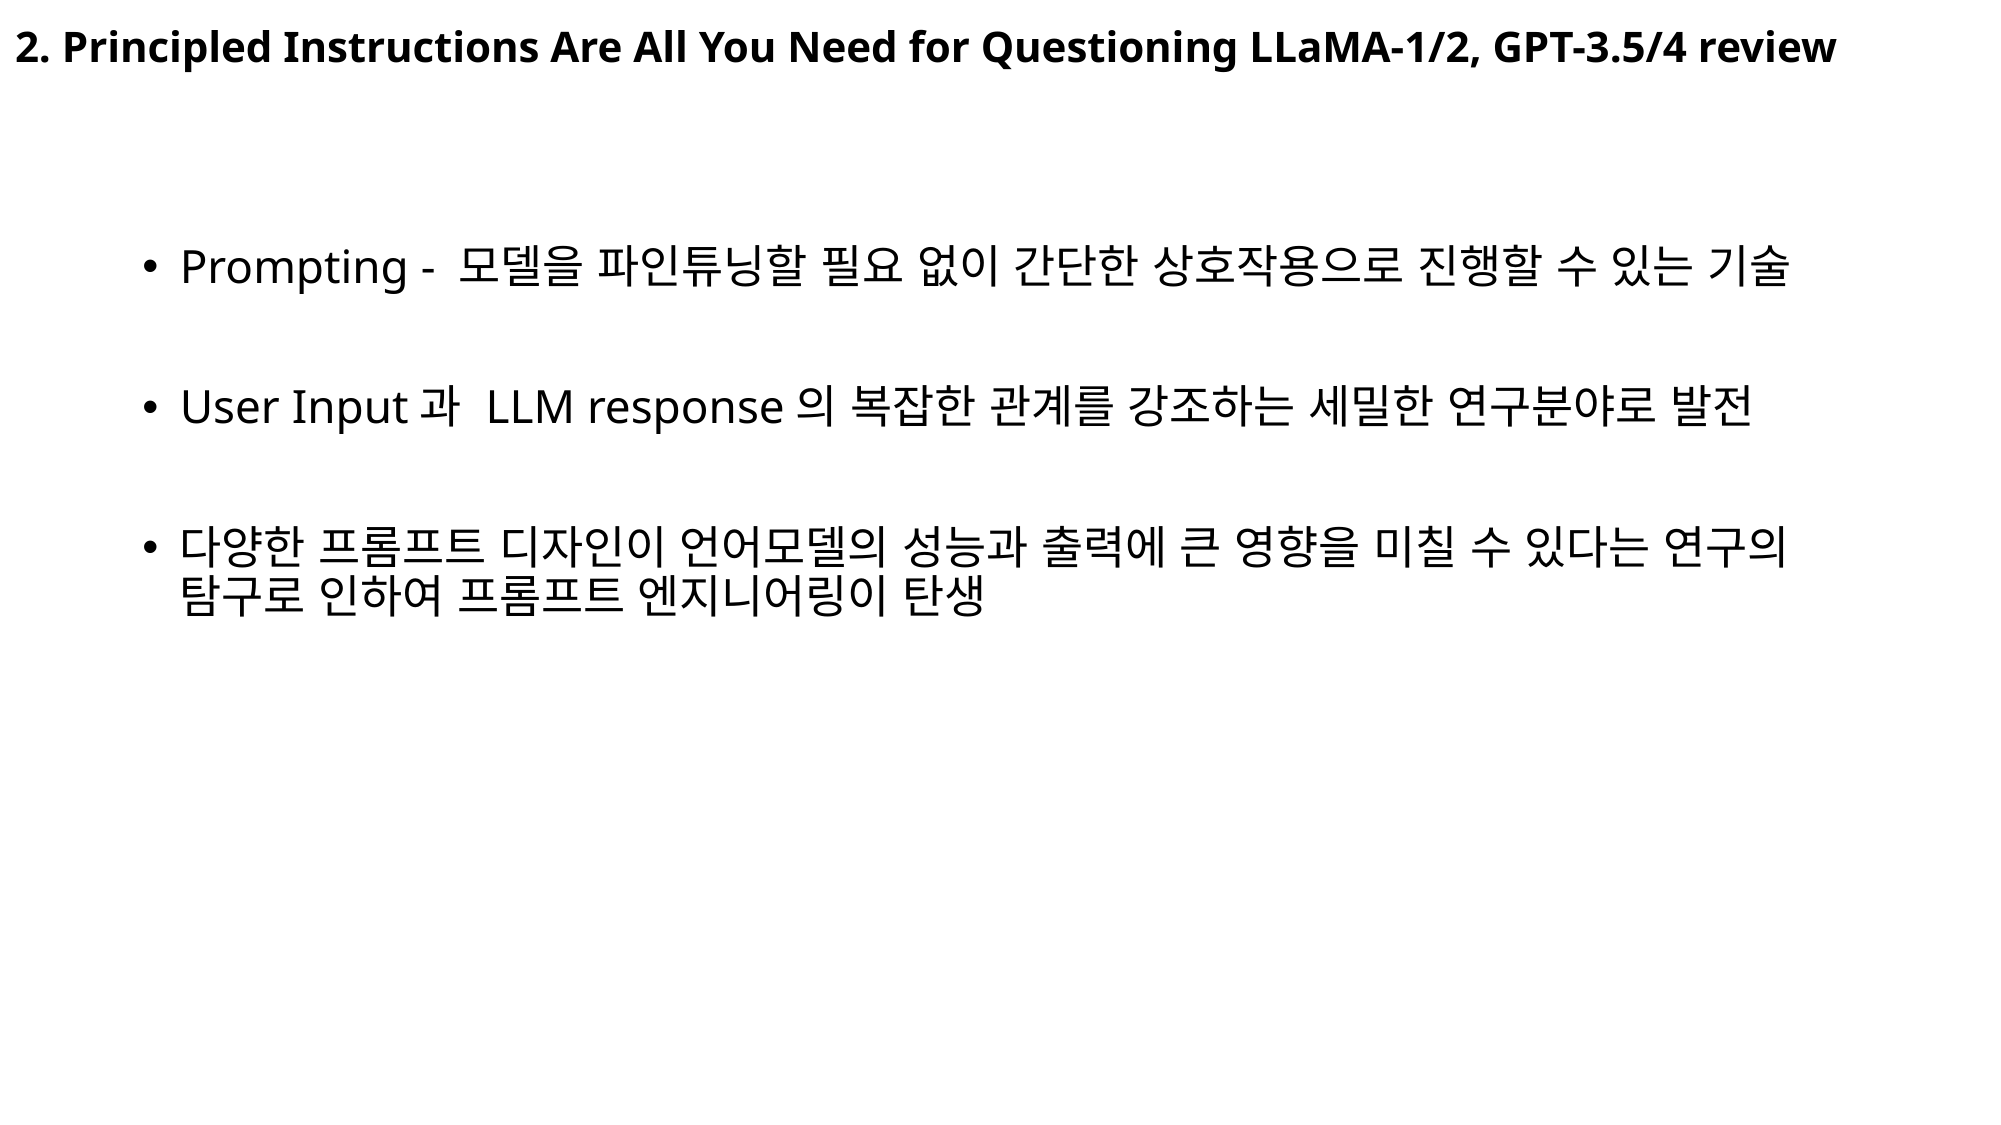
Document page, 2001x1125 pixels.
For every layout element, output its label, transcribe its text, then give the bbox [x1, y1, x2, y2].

list Prompting - 모델을 파인튜닝할 필요 없이 간단한 상호작용으로 진행할 수 있는 기술 User Input과 LLM response의 복잡한 관계를 강조하는 세밀한 연구분야로 발전 다양한 프롬프트 디자인이 언어모델의 성능과 출력에 큰 영향을 미칠 수 있다는 연구의 탐구로 인하여 프롬프트 엔지니어링이 탄생 [127, 236, 1873, 889]
title 2. Principled Instructions Are All You Need for Questioning LLaMA-1/2, GPT-3.5/4 review [0, 0, 2000, 148]
